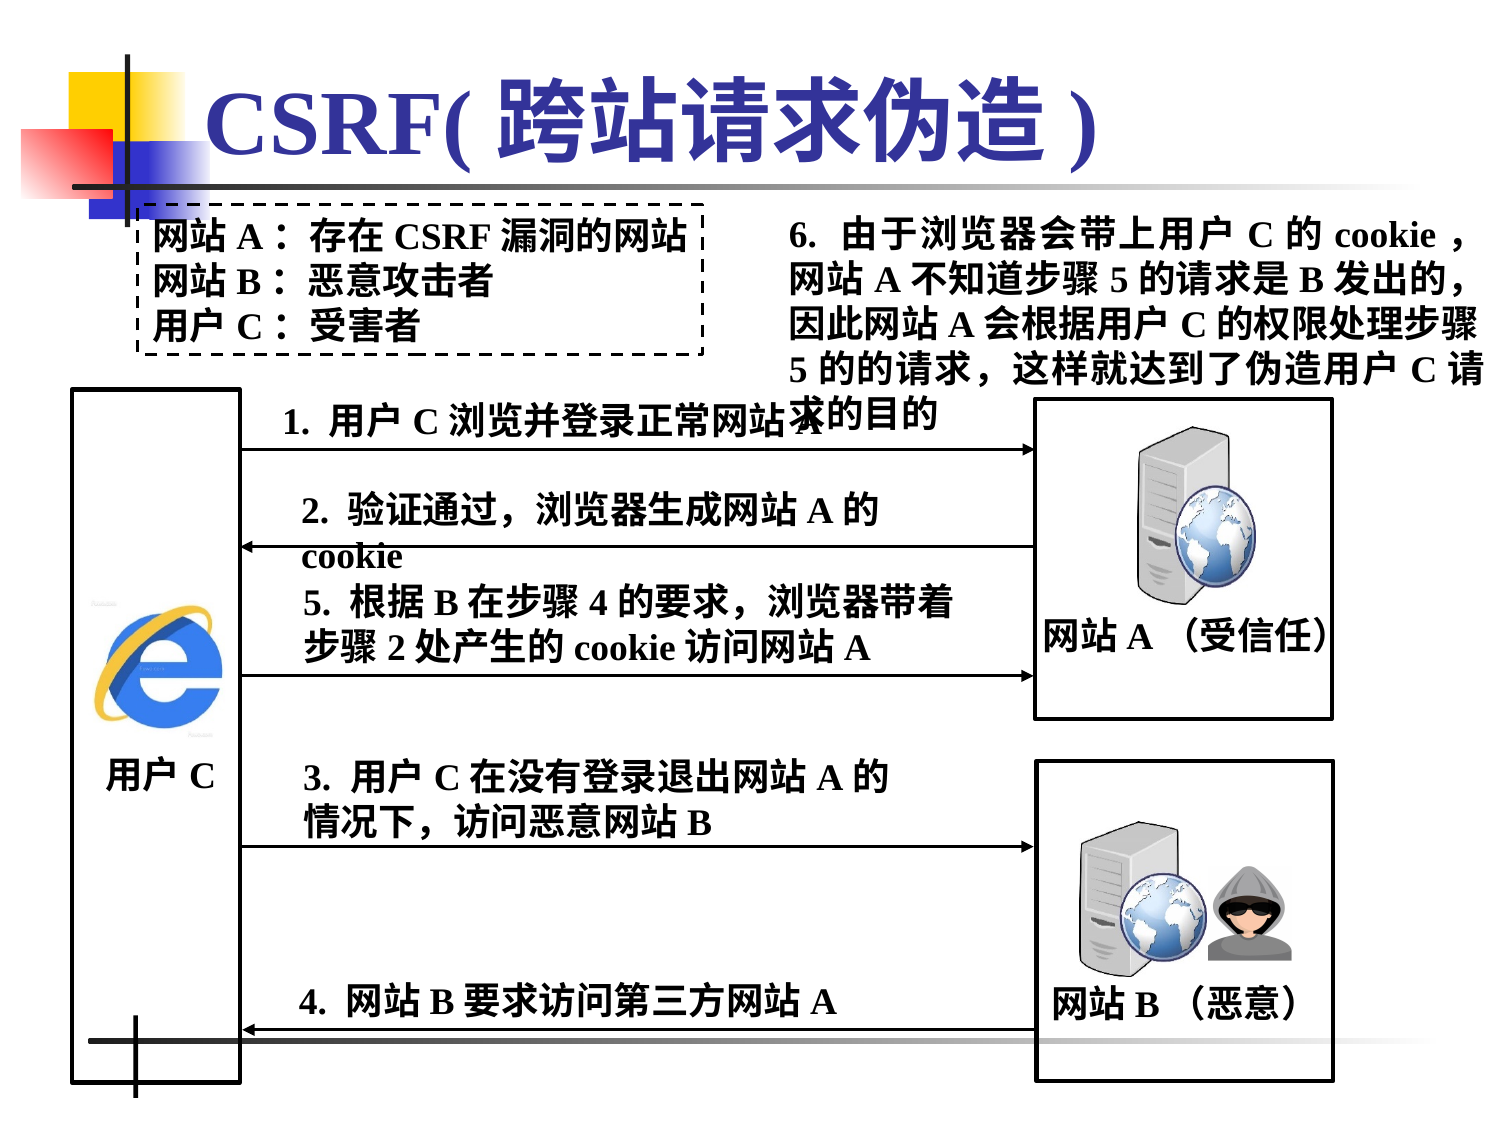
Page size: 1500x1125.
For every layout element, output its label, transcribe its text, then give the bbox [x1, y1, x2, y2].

title CSRF(跨站请求伪造) [188, 23, 1468, 181]
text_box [71, 201, 1500, 1083]
